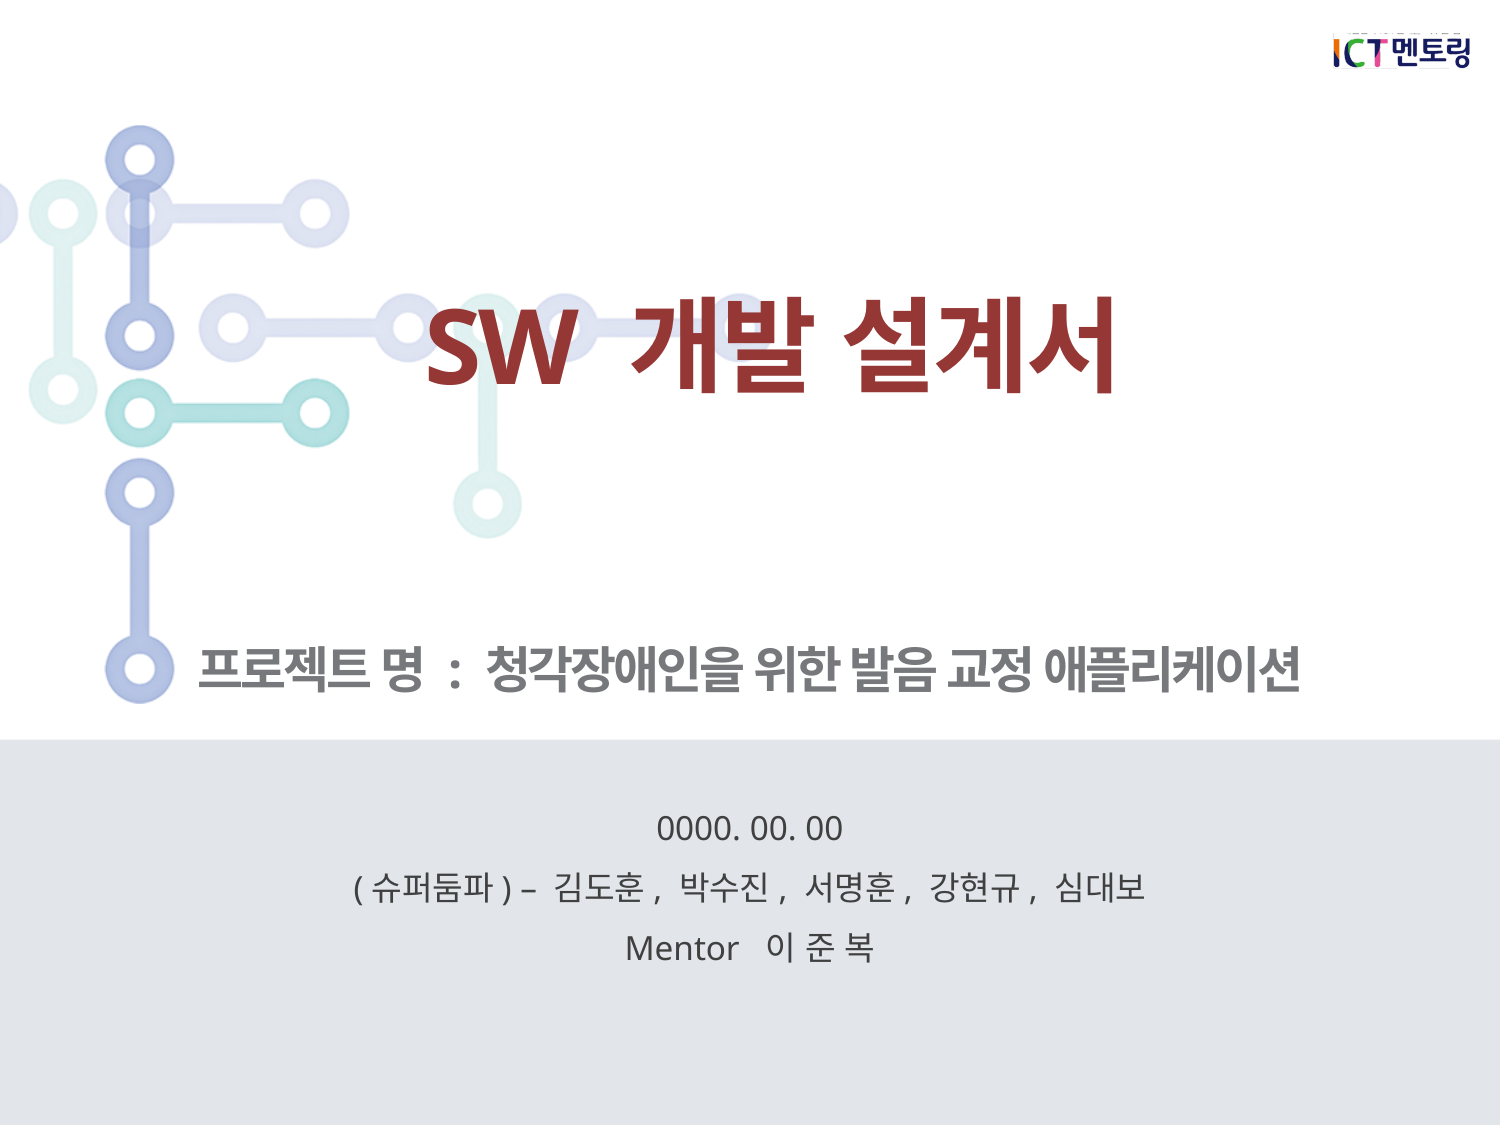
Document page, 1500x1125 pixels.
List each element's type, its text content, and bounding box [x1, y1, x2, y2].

text_box 0000. 00. 00 (슈퍼둠파) – 김도훈, 박수진, 서명훈, 강현규, 심대보 Mentor 이 준 복 [132, 779, 1368, 975]
text_box [0, 738, 1500, 1125]
text_box 프로젝트 명 : 청각장애인을 위한 발음 교정 애플리케이션 [777, 631, 1447, 706]
text_box SW 개발 설계서 [777, 273, 1138, 413]
picture [0, 125, 774, 704]
picture [1301, 33, 1500, 114]
